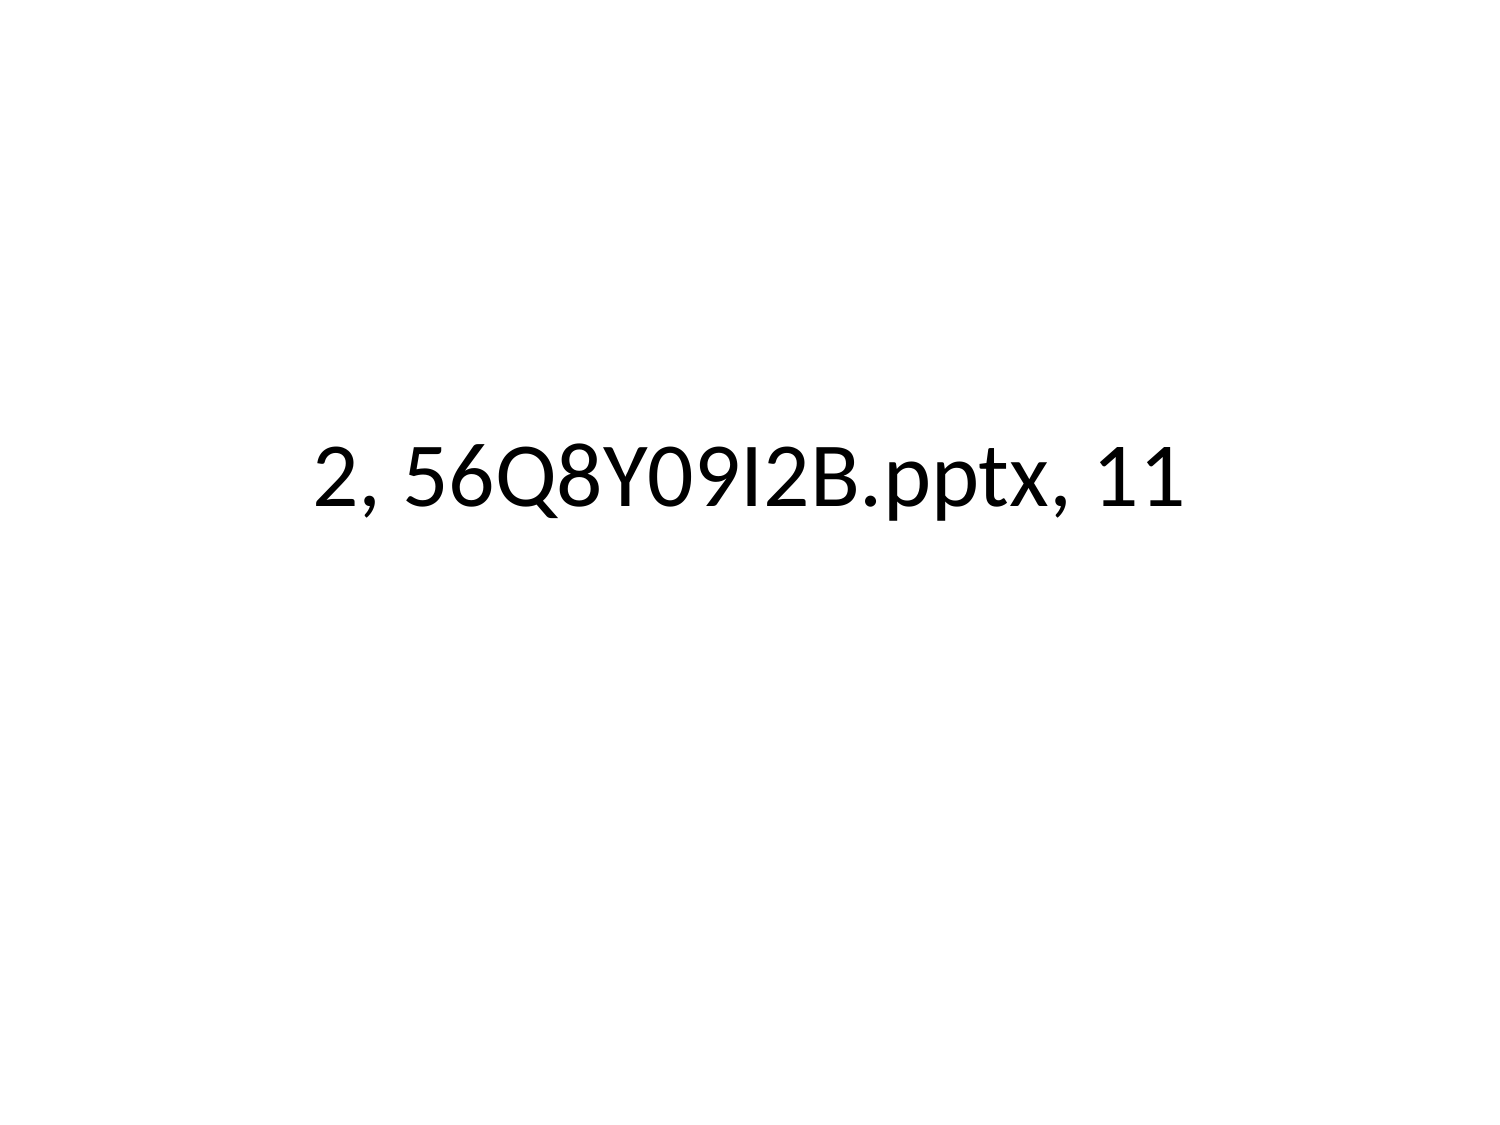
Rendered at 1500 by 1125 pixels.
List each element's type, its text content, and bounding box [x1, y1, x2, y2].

title 2, 56Q8Y09I2B.pptx, 11 [112, 349, 1388, 591]
